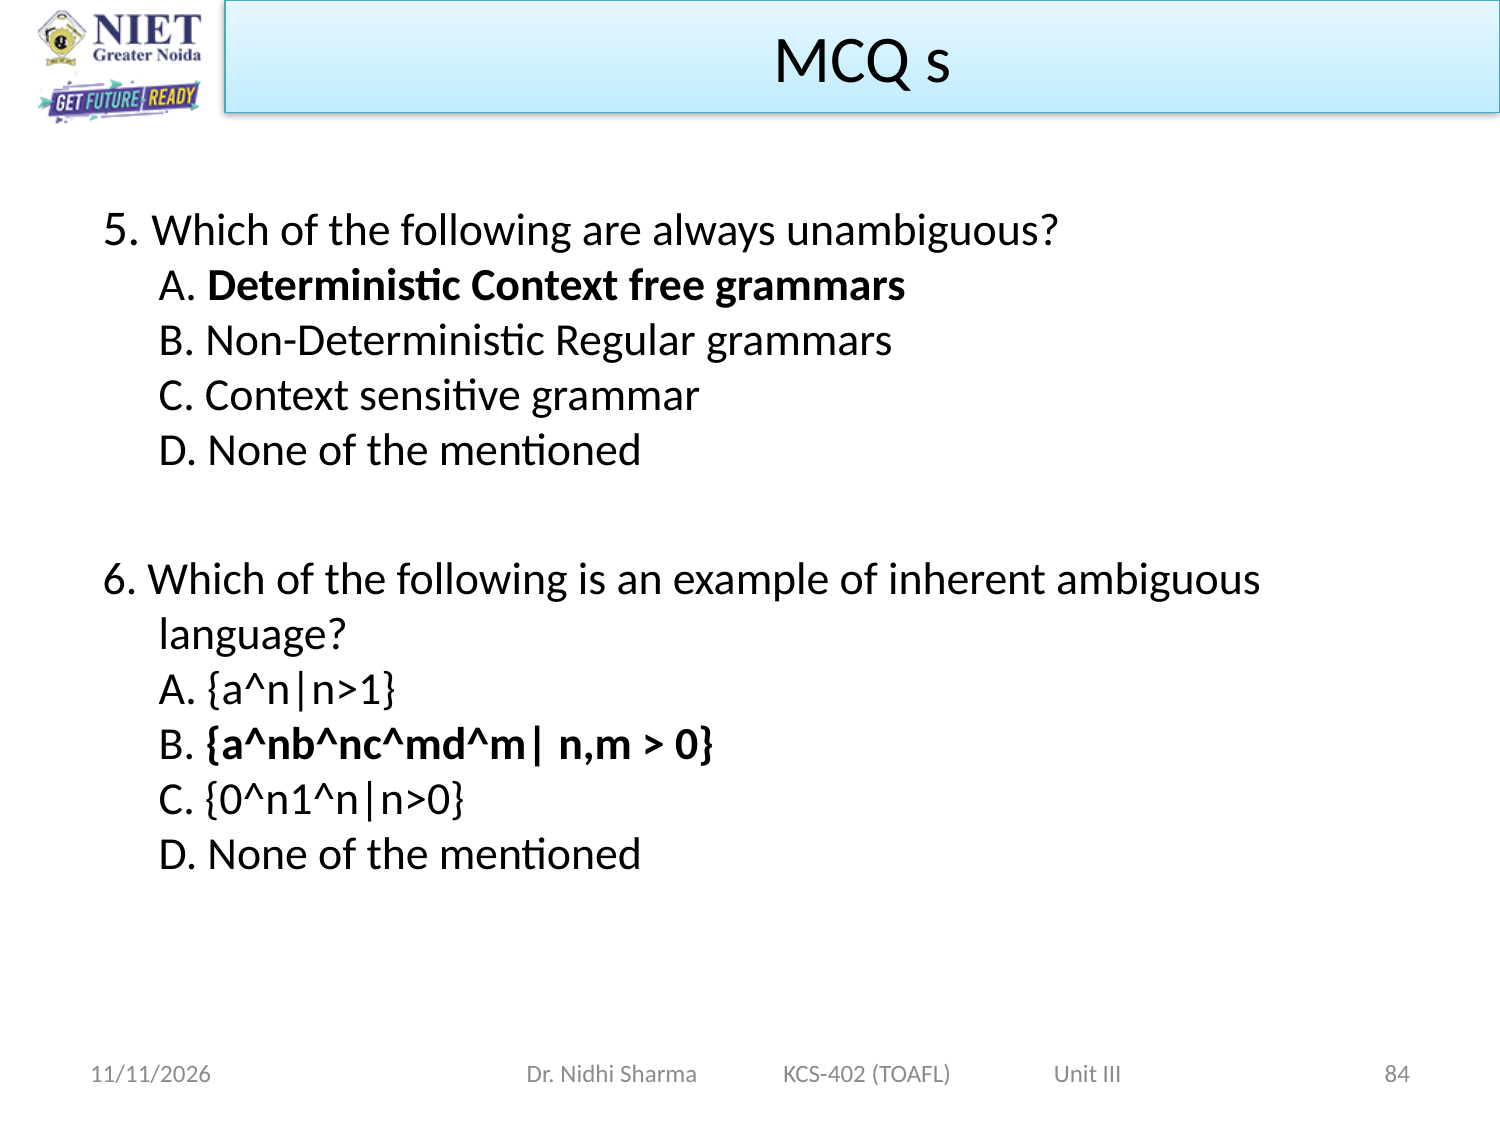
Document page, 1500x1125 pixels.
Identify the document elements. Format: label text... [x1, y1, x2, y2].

slide_number 84 [1238, 1042, 1425, 1103]
list 5. Which of the following are always unambiguous? A. Deterministic Context free grammars B. Non-Deterministic Regular grammars C. Context sensitive grammar D. None of the mentioned 6. Which of the following is an example of inherent ambiguous language? A. {a^n|n>1} B. {a^nb^nc^md^m| n,m > 0} C. {0^n1^n|n>0} D. None of the mentioned [87, 187, 1438, 930]
slide_number 12-Apr-22 [75, 1042, 412, 1103]
footer Dr. Nidhi Sharma KCS-402 (TOAFL) Unit III [412, 1042, 1238, 1103]
text_box MCQ s [238, 0, 1500, 113]
picture [0, 0, 238, 135]
